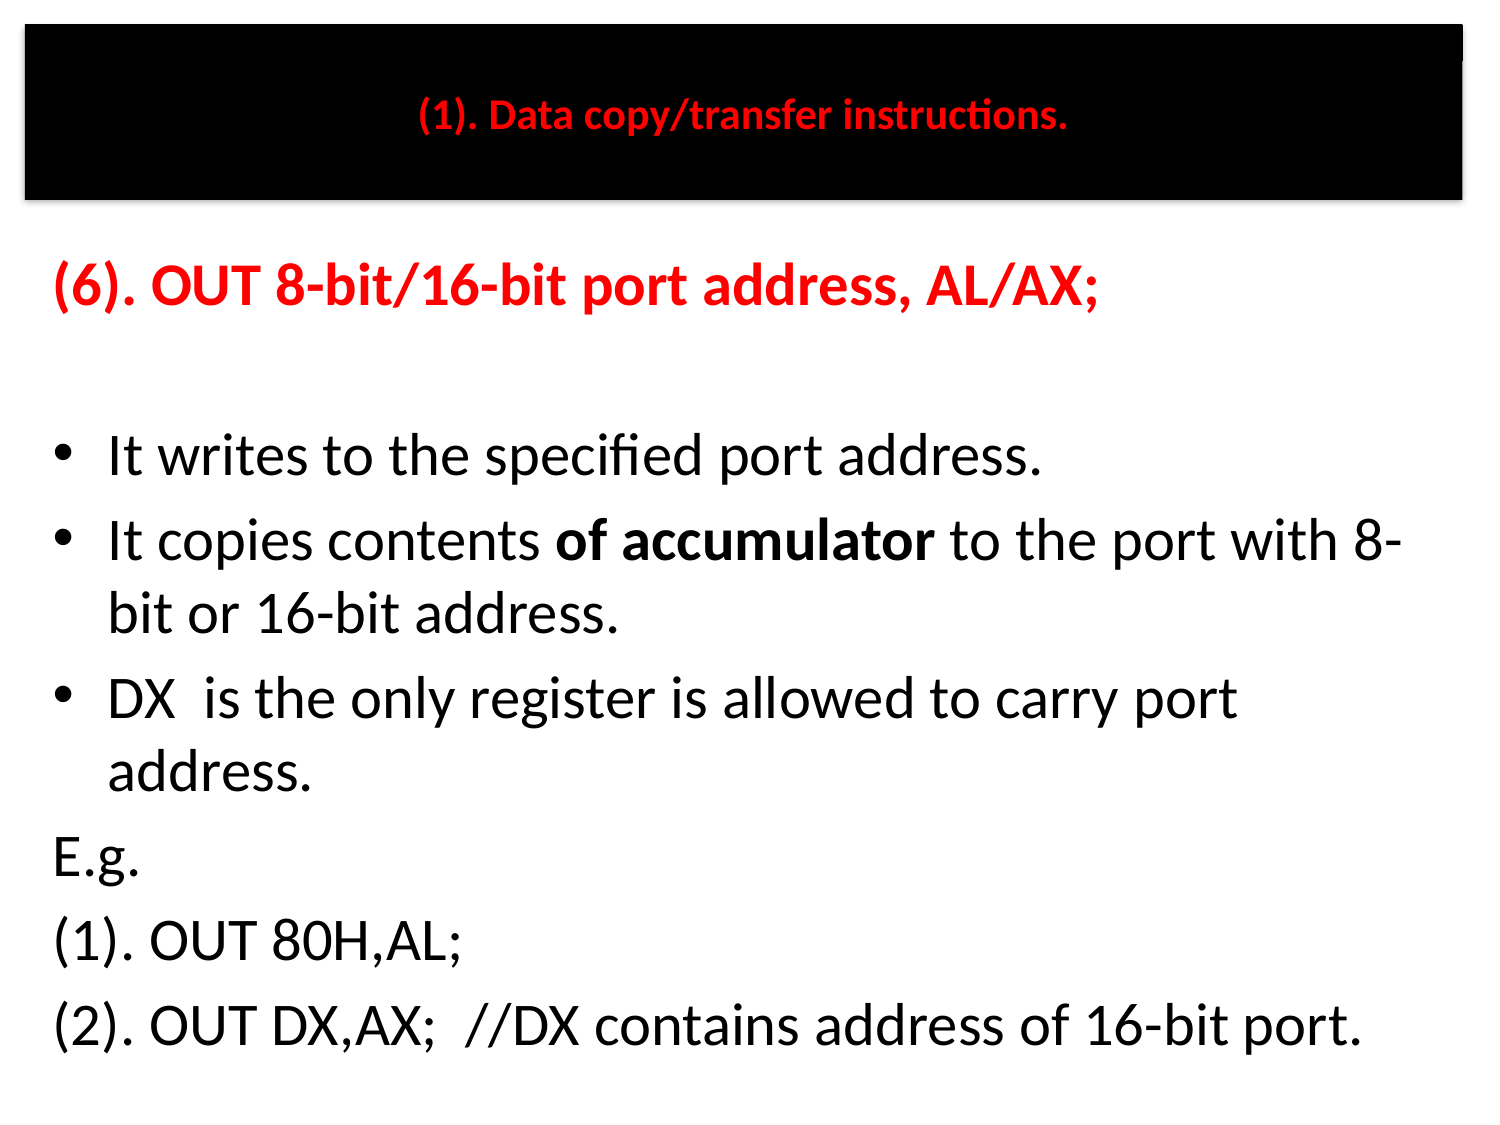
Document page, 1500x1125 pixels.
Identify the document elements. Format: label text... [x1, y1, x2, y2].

title (1). Data copy/transfer instructions. [24, 24, 1463, 200]
list (6). OUT 8-bit/16-bit port address, AL/AX; It writes to the specified port address. It copies contents of accumulator to the port with 8-bit or 16-bit address. DX is the only register is allowed to carry port address. E.g. (1). OUT 80H,AL; (2). OUT DX,AX; //DX contains address of 16-bit port. [37, 237, 1463, 1075]
